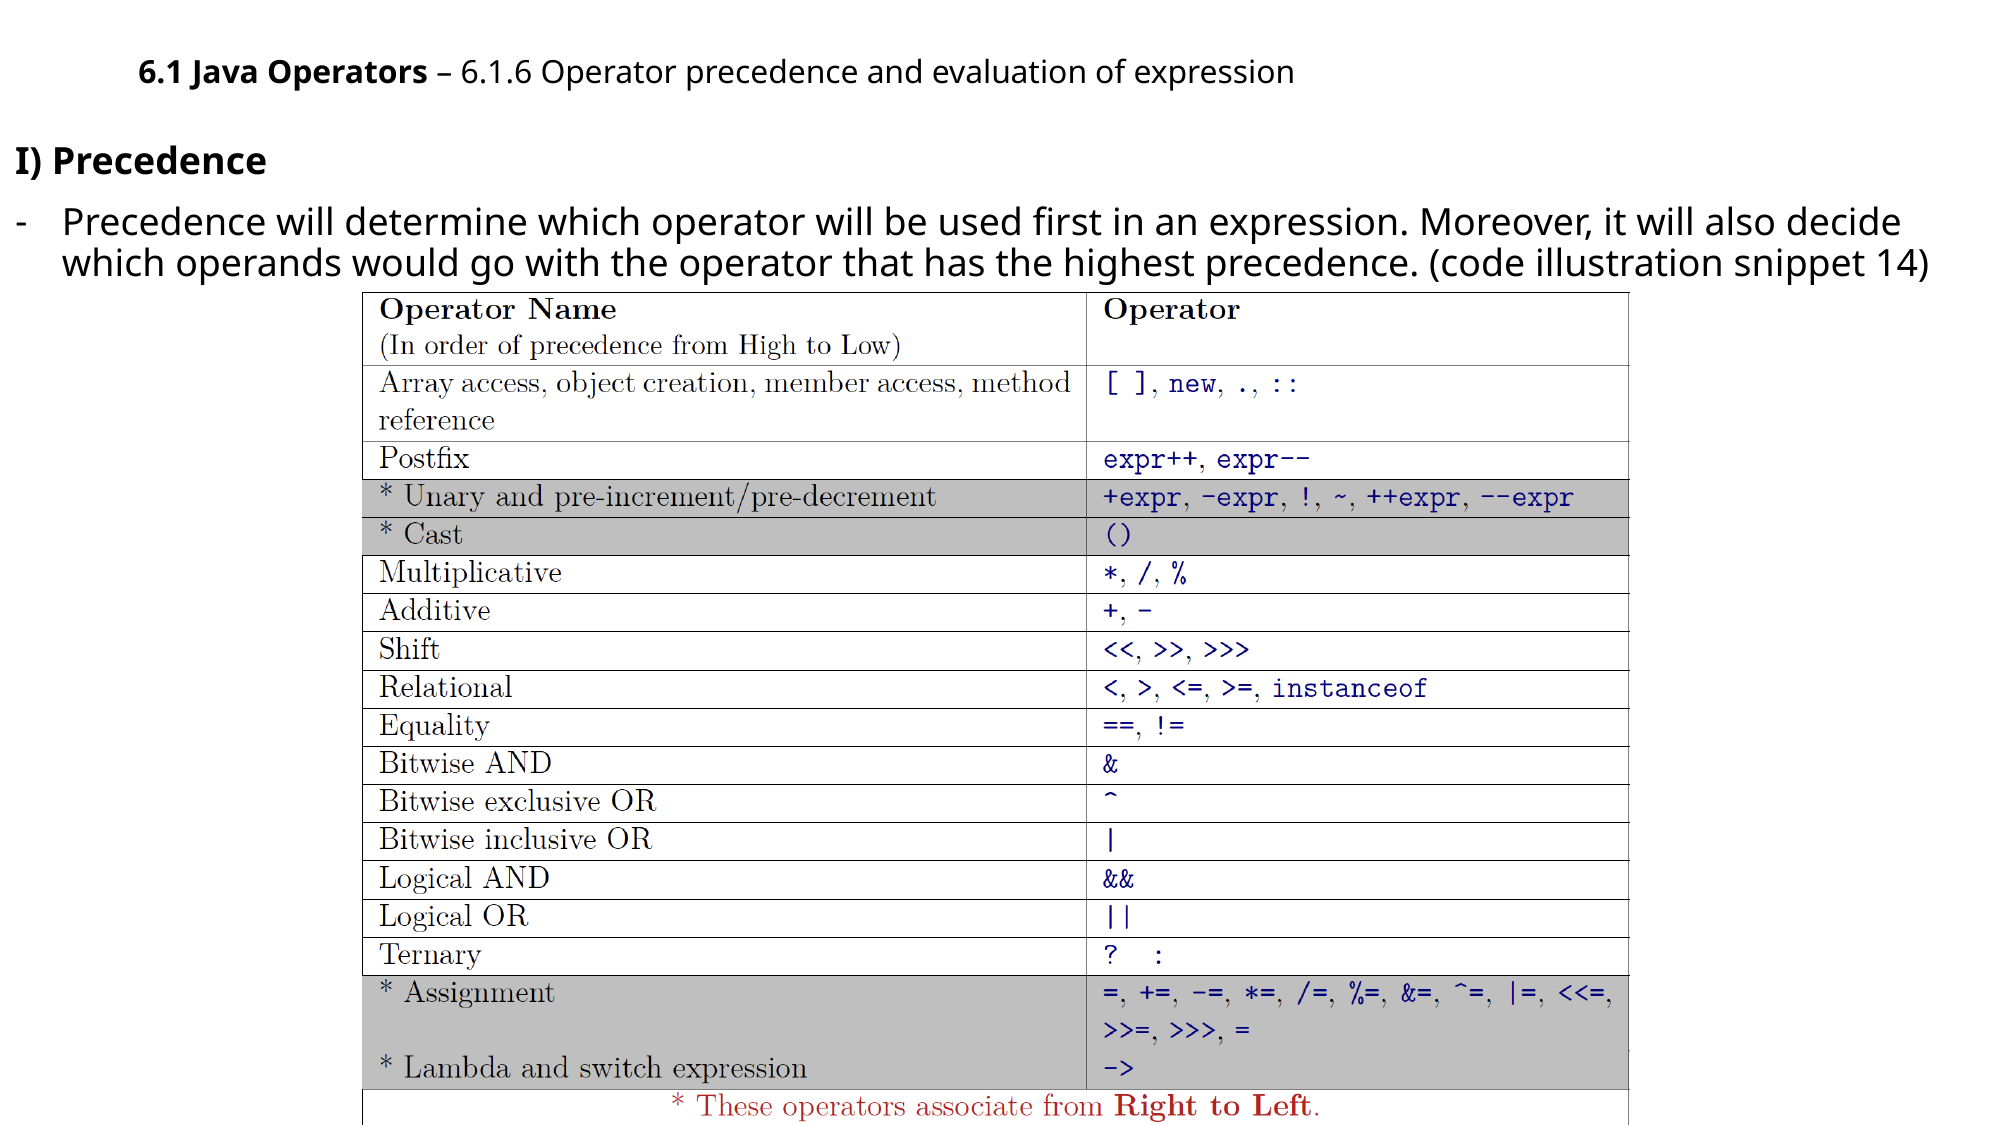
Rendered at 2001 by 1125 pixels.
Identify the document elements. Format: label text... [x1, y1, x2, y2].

subtitle 6.1 Java Operators – 6.1.6 Operator precedence and evaluation of expression [16, 48, 1418, 98]
text_box I) Precedence Precedence will determine which operator will be used first in an expression. Moreover, it will also decide which operands would go with the operator that has the highest precedence. (code illustration snippet 14) [0, 134, 2000, 1125]
picture [361, 289, 1638, 1125]
